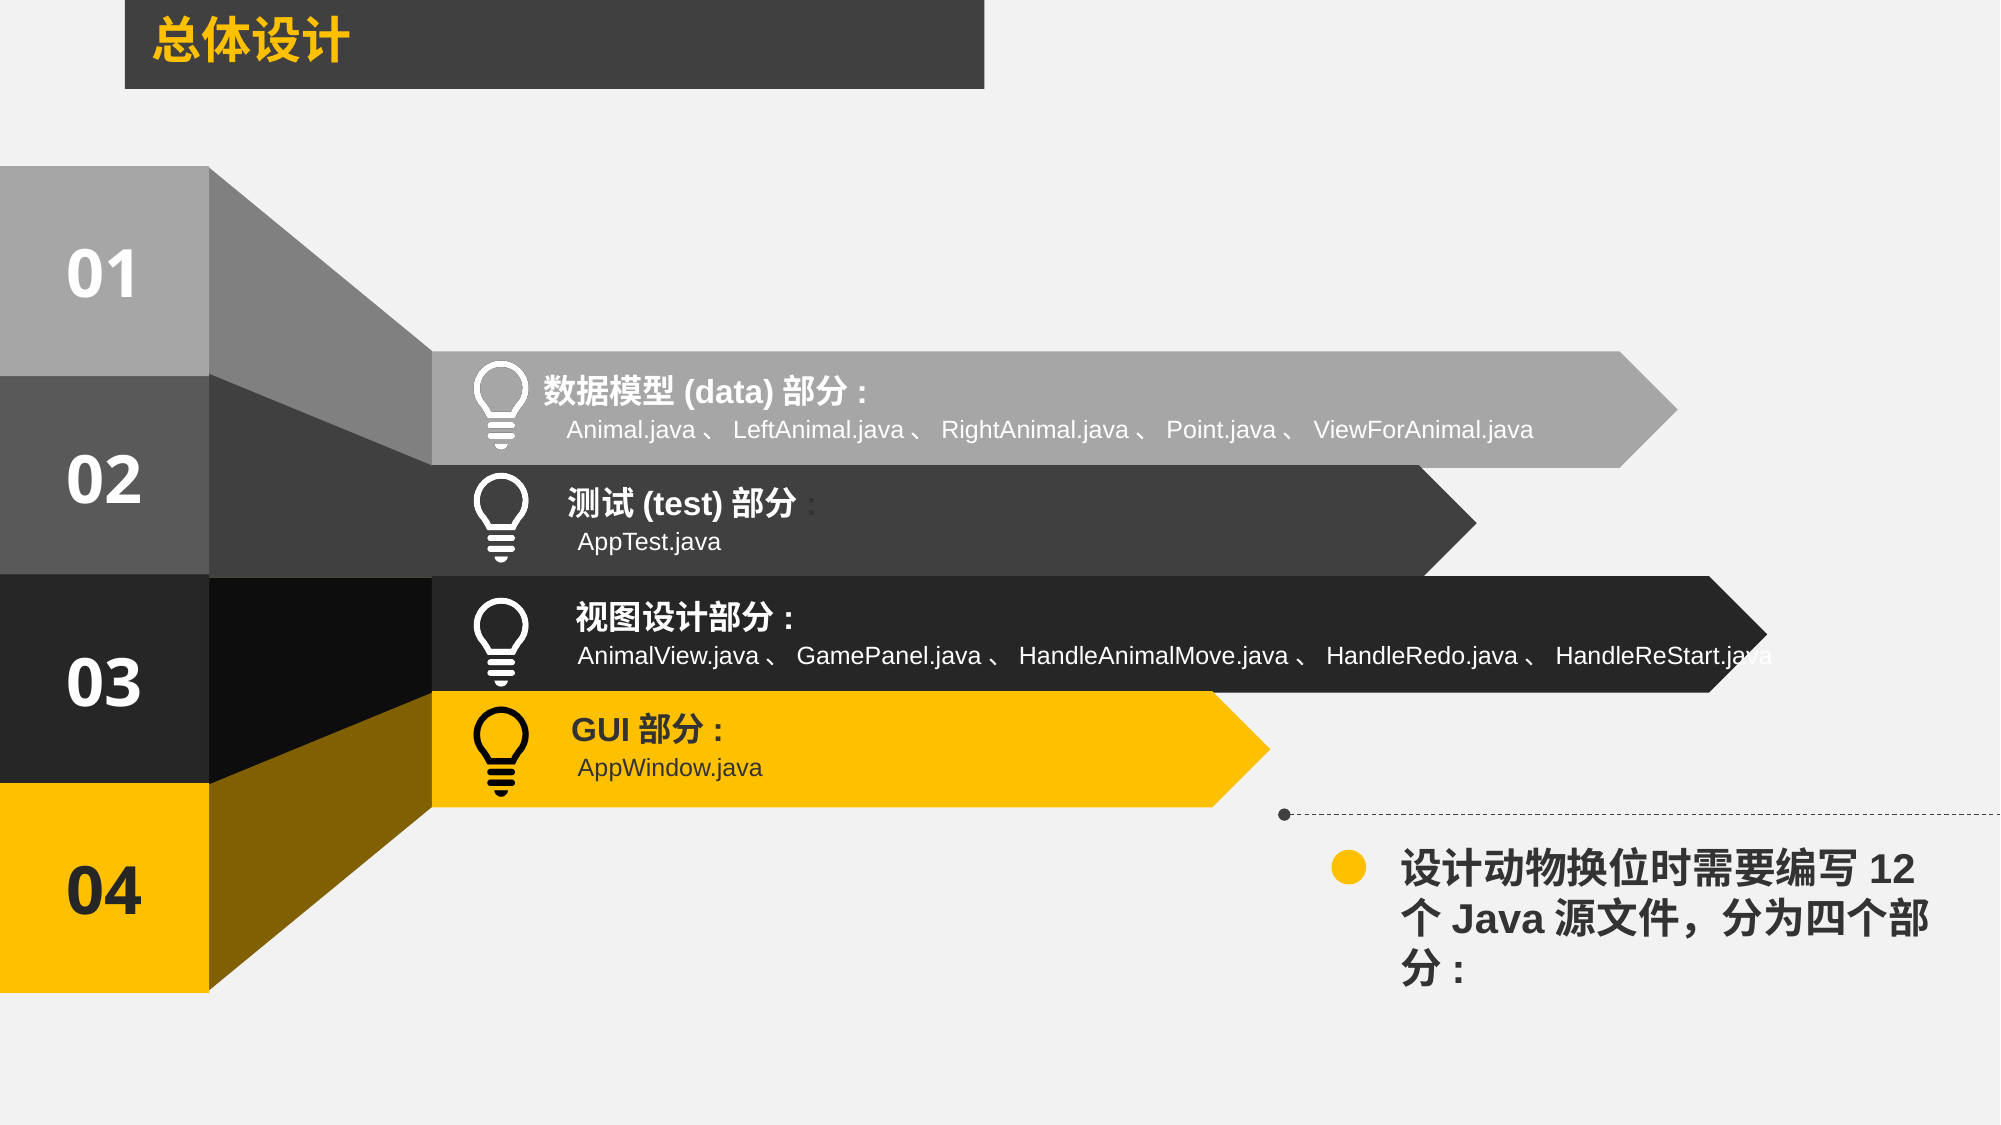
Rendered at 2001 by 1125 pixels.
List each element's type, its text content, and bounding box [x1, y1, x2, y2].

list 总体设计 [136, 8, 699, 85]
text_box 01 [0, 166, 207, 377]
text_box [207, 166, 433, 992]
picture [450, 466, 552, 569]
picture [450, 354, 552, 456]
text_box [431, 691, 2000, 815]
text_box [1331, 834, 1966, 951]
picture [450, 591, 552, 693]
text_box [431, 465, 1978, 576]
text_box 02 [0, 377, 207, 574]
text_box 03 [0, 574, 207, 782]
text_box 04 [0, 782, 210, 993]
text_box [431, 576, 1978, 691]
picture [450, 700, 552, 803]
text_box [431, 351, 1847, 465]
